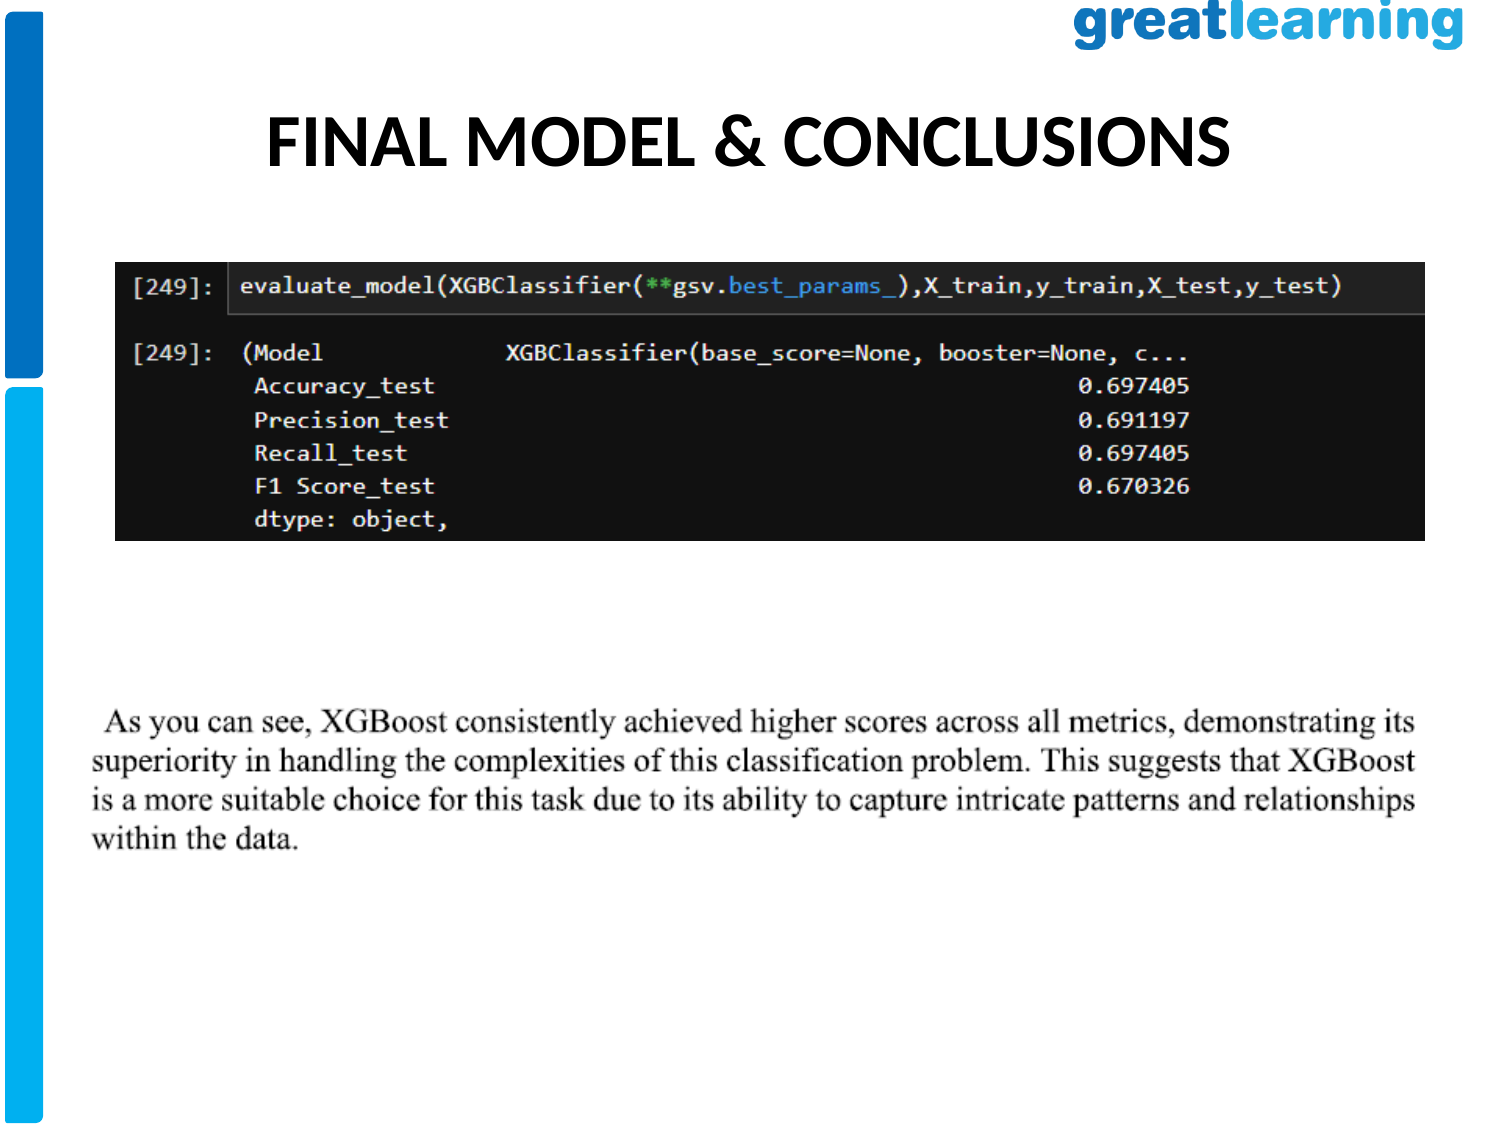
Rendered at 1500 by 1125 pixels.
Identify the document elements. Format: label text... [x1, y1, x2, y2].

picture [45, 699, 1455, 879]
picture [115, 262, 1426, 541]
picture [1074, 0, 1463, 50]
title FINAL MODEL & CONCLUSIONS [75, 42, 1425, 231]
